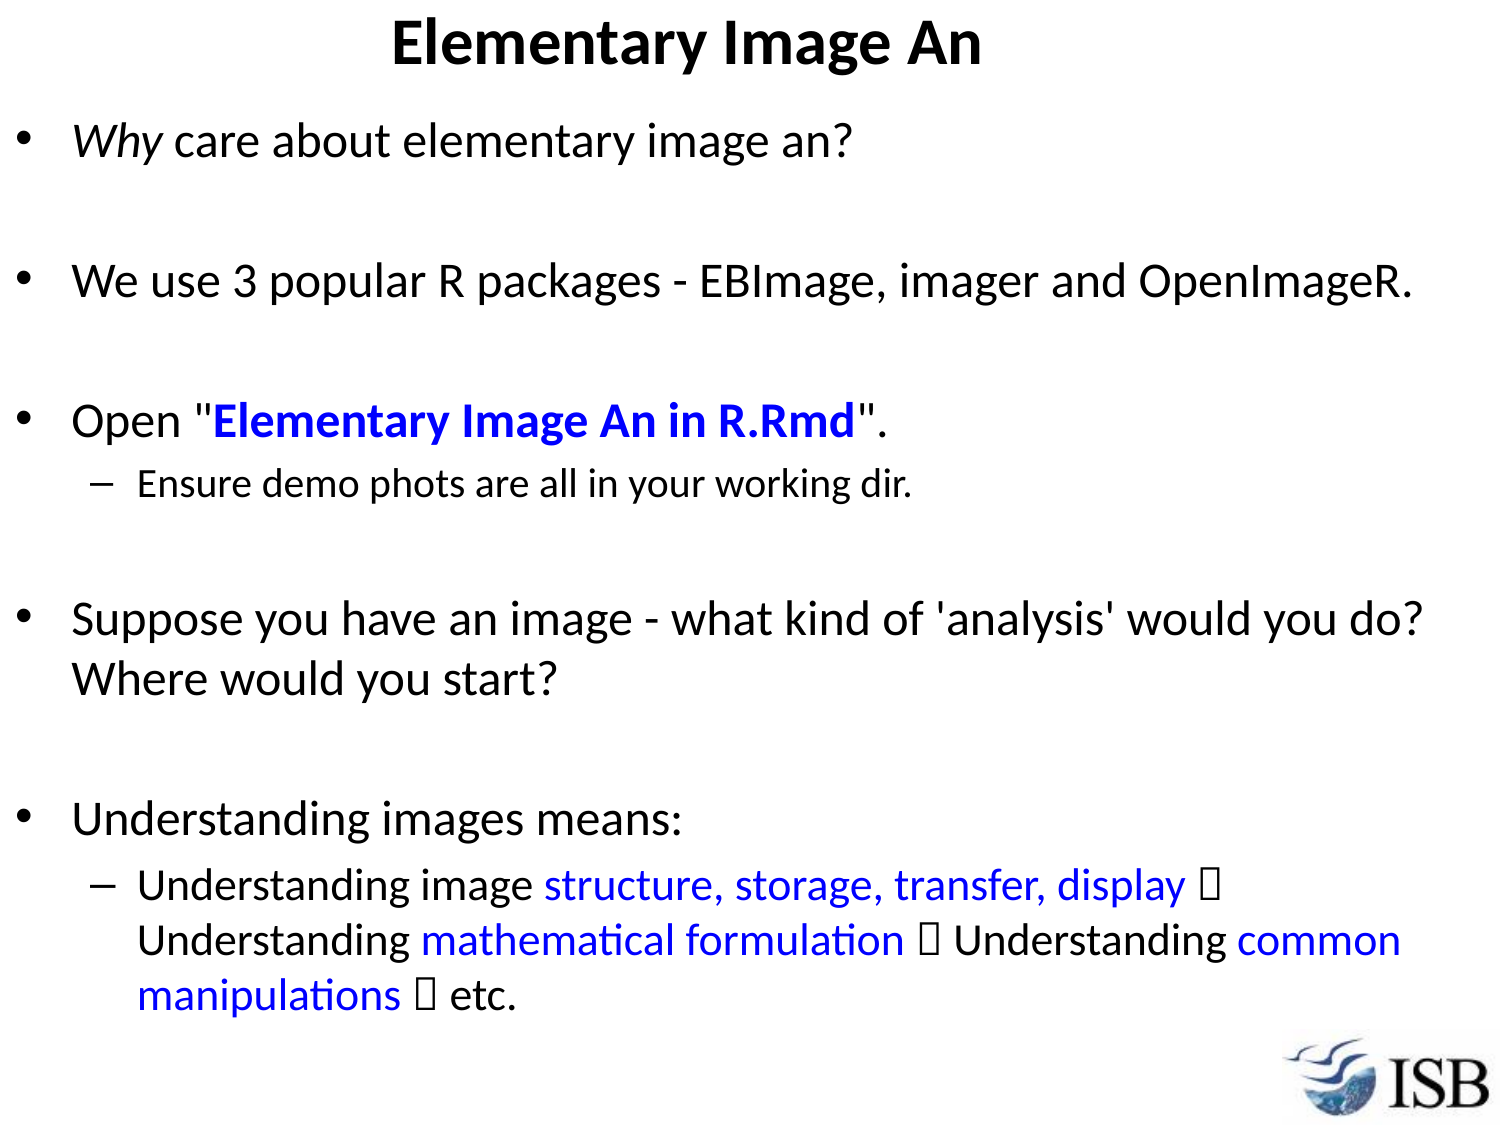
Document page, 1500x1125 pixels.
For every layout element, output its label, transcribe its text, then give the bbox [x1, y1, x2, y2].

list Why care about elementary image an? We use 3 popular R packages - EBImage, imager and OpenImageR. Open "Elementary Image An in R.Rmd". Ensure demo phots are all in your working dir. Suppose you have an image - what kind of 'analysis' would you do? Where would you start? Understanding images means: Understanding image structure, storage, transfer, display  Understanding mathematical formulation  Understanding common manipulations  etc. [0, 99, 1500, 1125]
title Elementary Image An [12, 0, 1363, 99]
